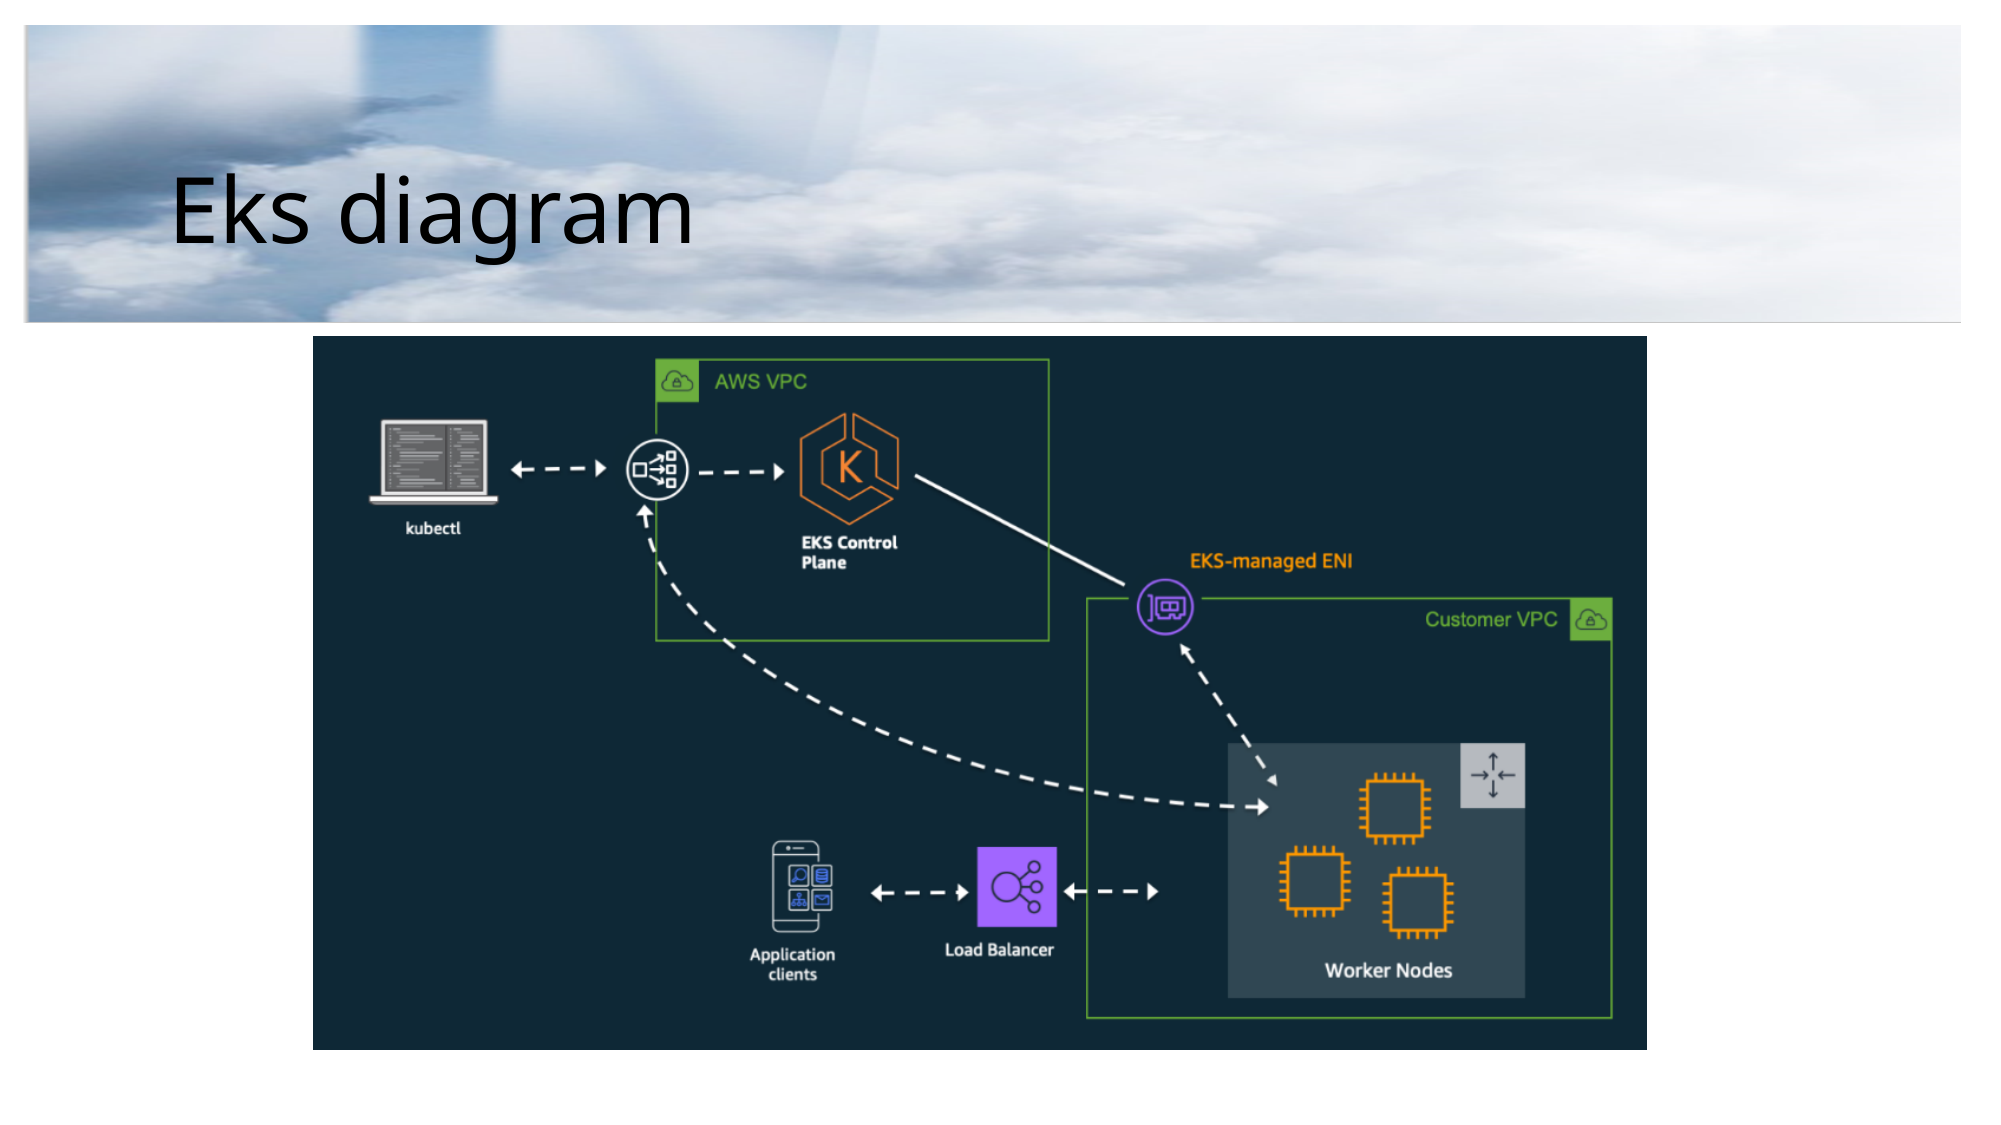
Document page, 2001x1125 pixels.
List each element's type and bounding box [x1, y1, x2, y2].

picture [23, 25, 1961, 323]
list [313, 336, 1647, 1050]
